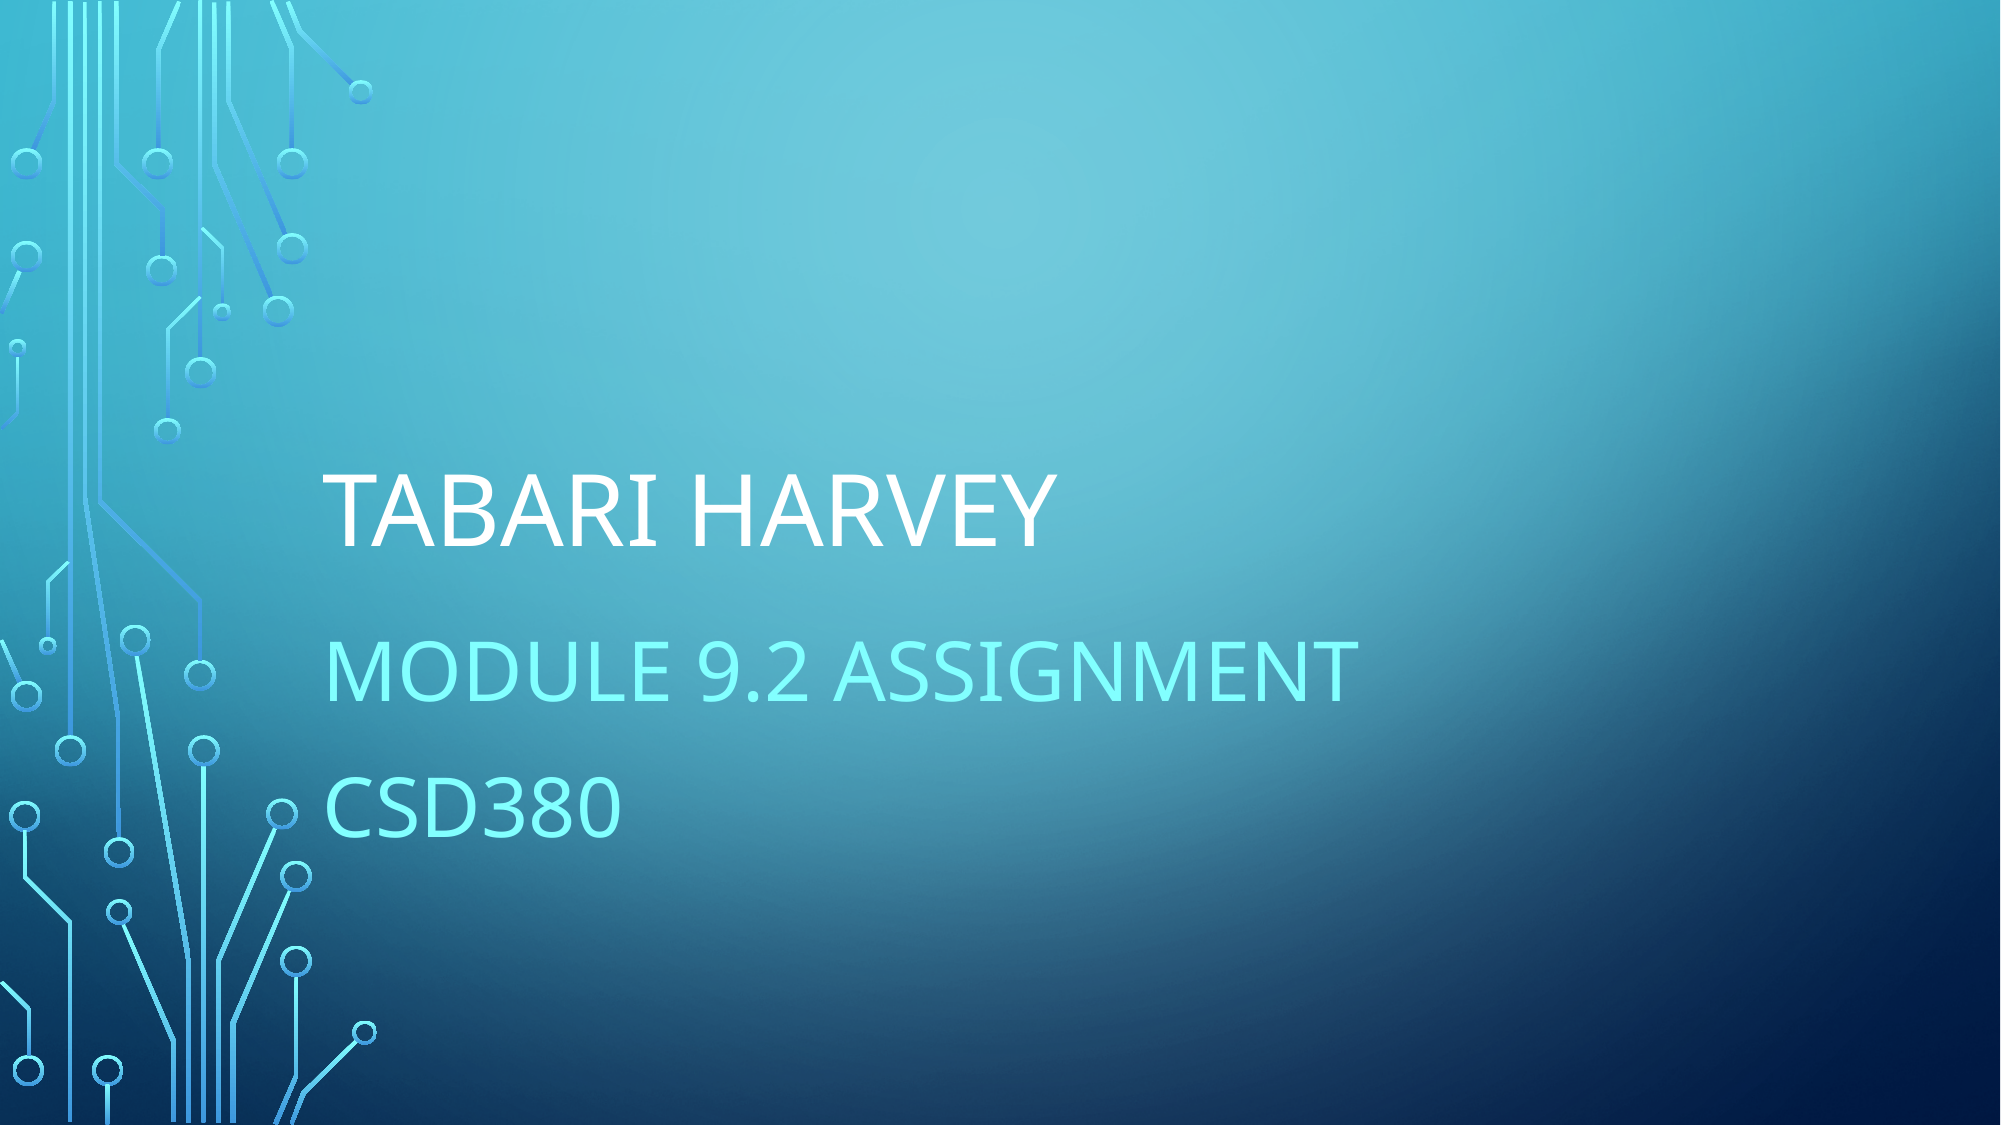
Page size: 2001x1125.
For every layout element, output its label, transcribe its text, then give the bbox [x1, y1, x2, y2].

subtitle Module 9.2 Assignment CSD380 [307, 590, 1750, 863]
title Tabari Harvey [307, 184, 1750, 576]
